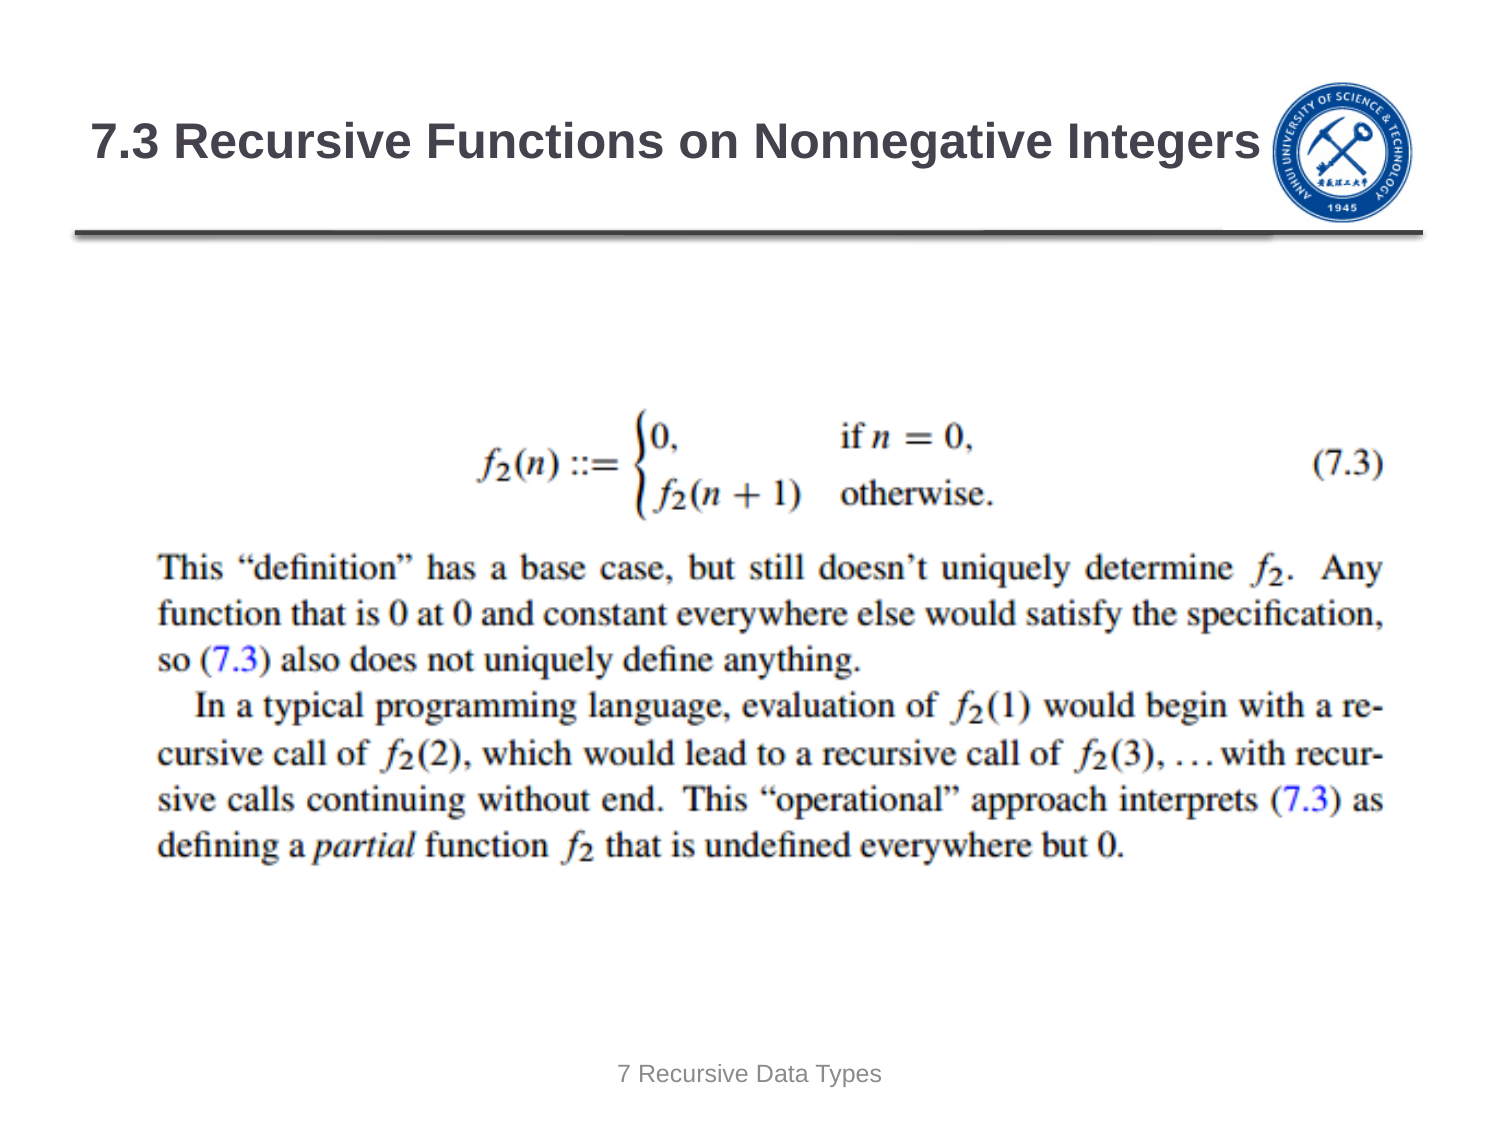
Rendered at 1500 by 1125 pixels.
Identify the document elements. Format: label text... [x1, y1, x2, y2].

title 7.3 Recursive Functions on Nonnegative Integers [74, 44, 1304, 233]
footer 7 Recursive Data Types [512, 1042, 988, 1103]
picture [152, 346, 1407, 877]
picture [1223, 34, 1430, 230]
